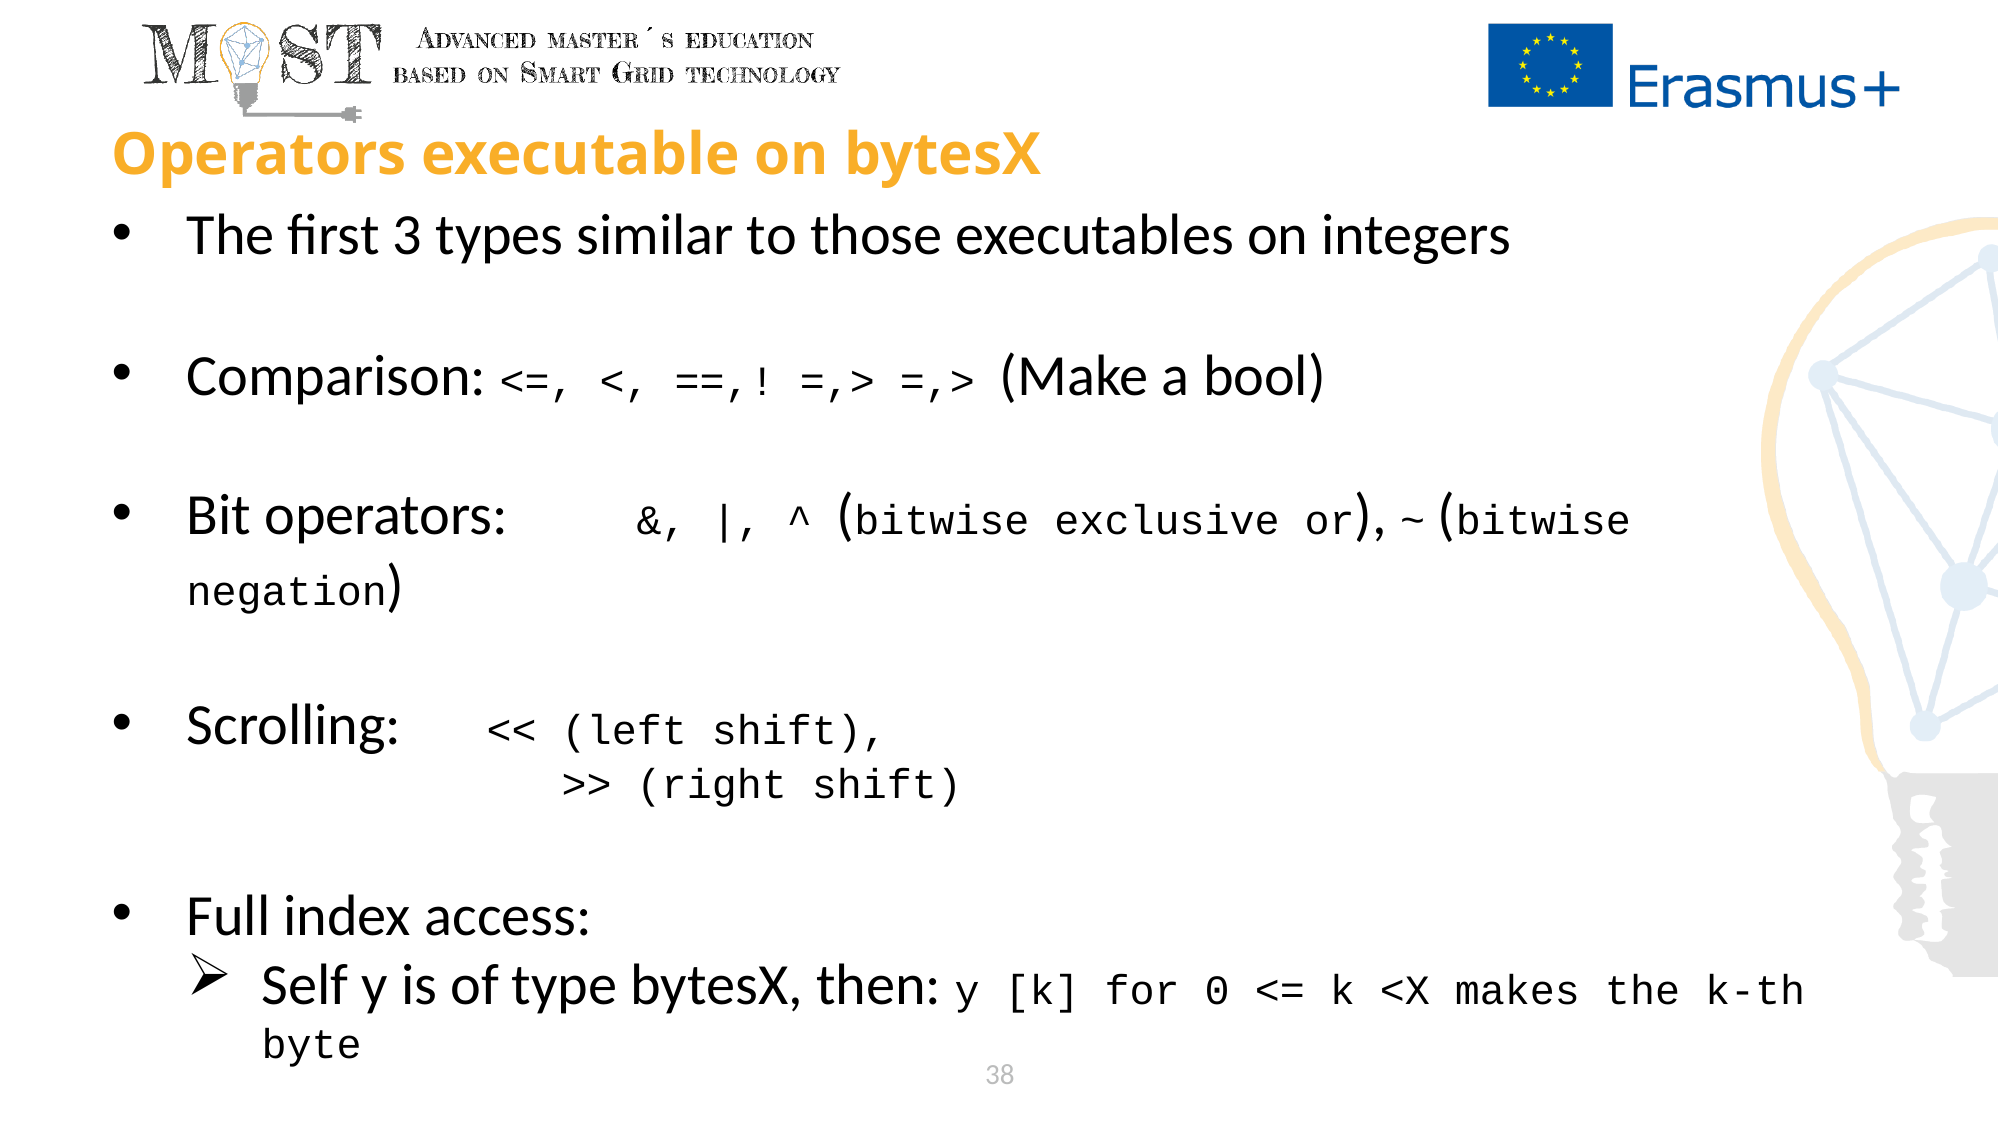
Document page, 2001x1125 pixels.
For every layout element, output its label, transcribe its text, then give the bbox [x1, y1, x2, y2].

picture [1464, 0, 1923, 131]
picture [135, 22, 841, 69]
slide_number 38 [935, 1074, 1065, 1103]
title Operators executable on bytesX [96, 69, 1822, 189]
text_box The first 3 types similar to those executables on integers Comparison: <=, <, ==,! =,> =,> (Make a bool) Bit operators: &, |, ^ (bitwise exclusive or), ~ (bitwise negation) Scrolling: << (left shift), >> (right shift) Full index access: Self y is of type bytesX, then: y [k] for 0 <= k <X makes the k-th byte [96, 189, 1860, 1074]
